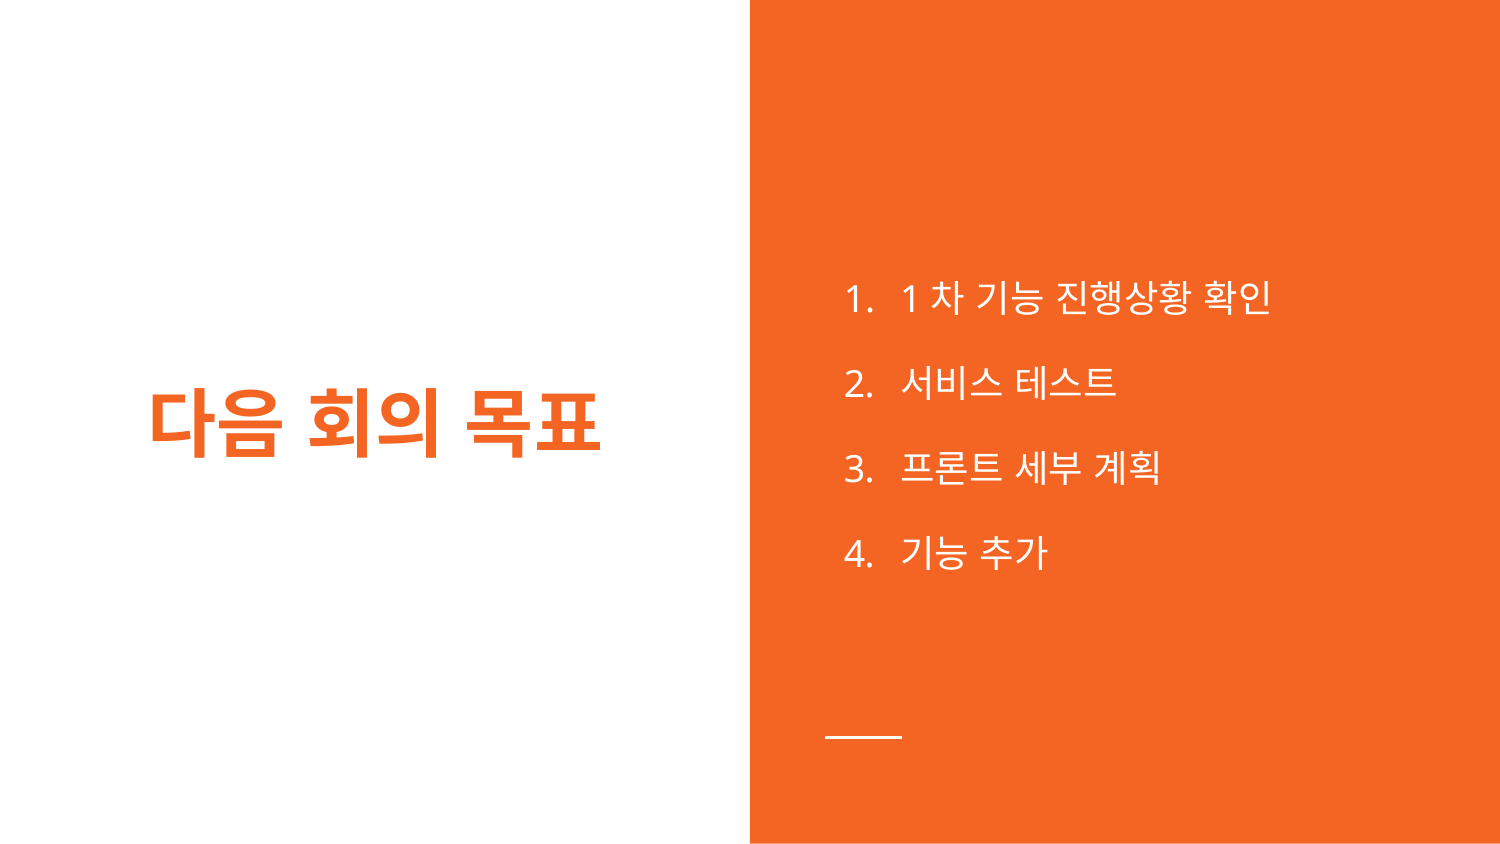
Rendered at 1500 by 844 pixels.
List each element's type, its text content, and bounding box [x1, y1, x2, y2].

list 1차 기능 진행상황 확인 서비스 테스트 프론트 세부 계획 기능 추가 [810, 118, 1440, 725]
title 다음 회의 목표 [43, 313, 708, 530]
